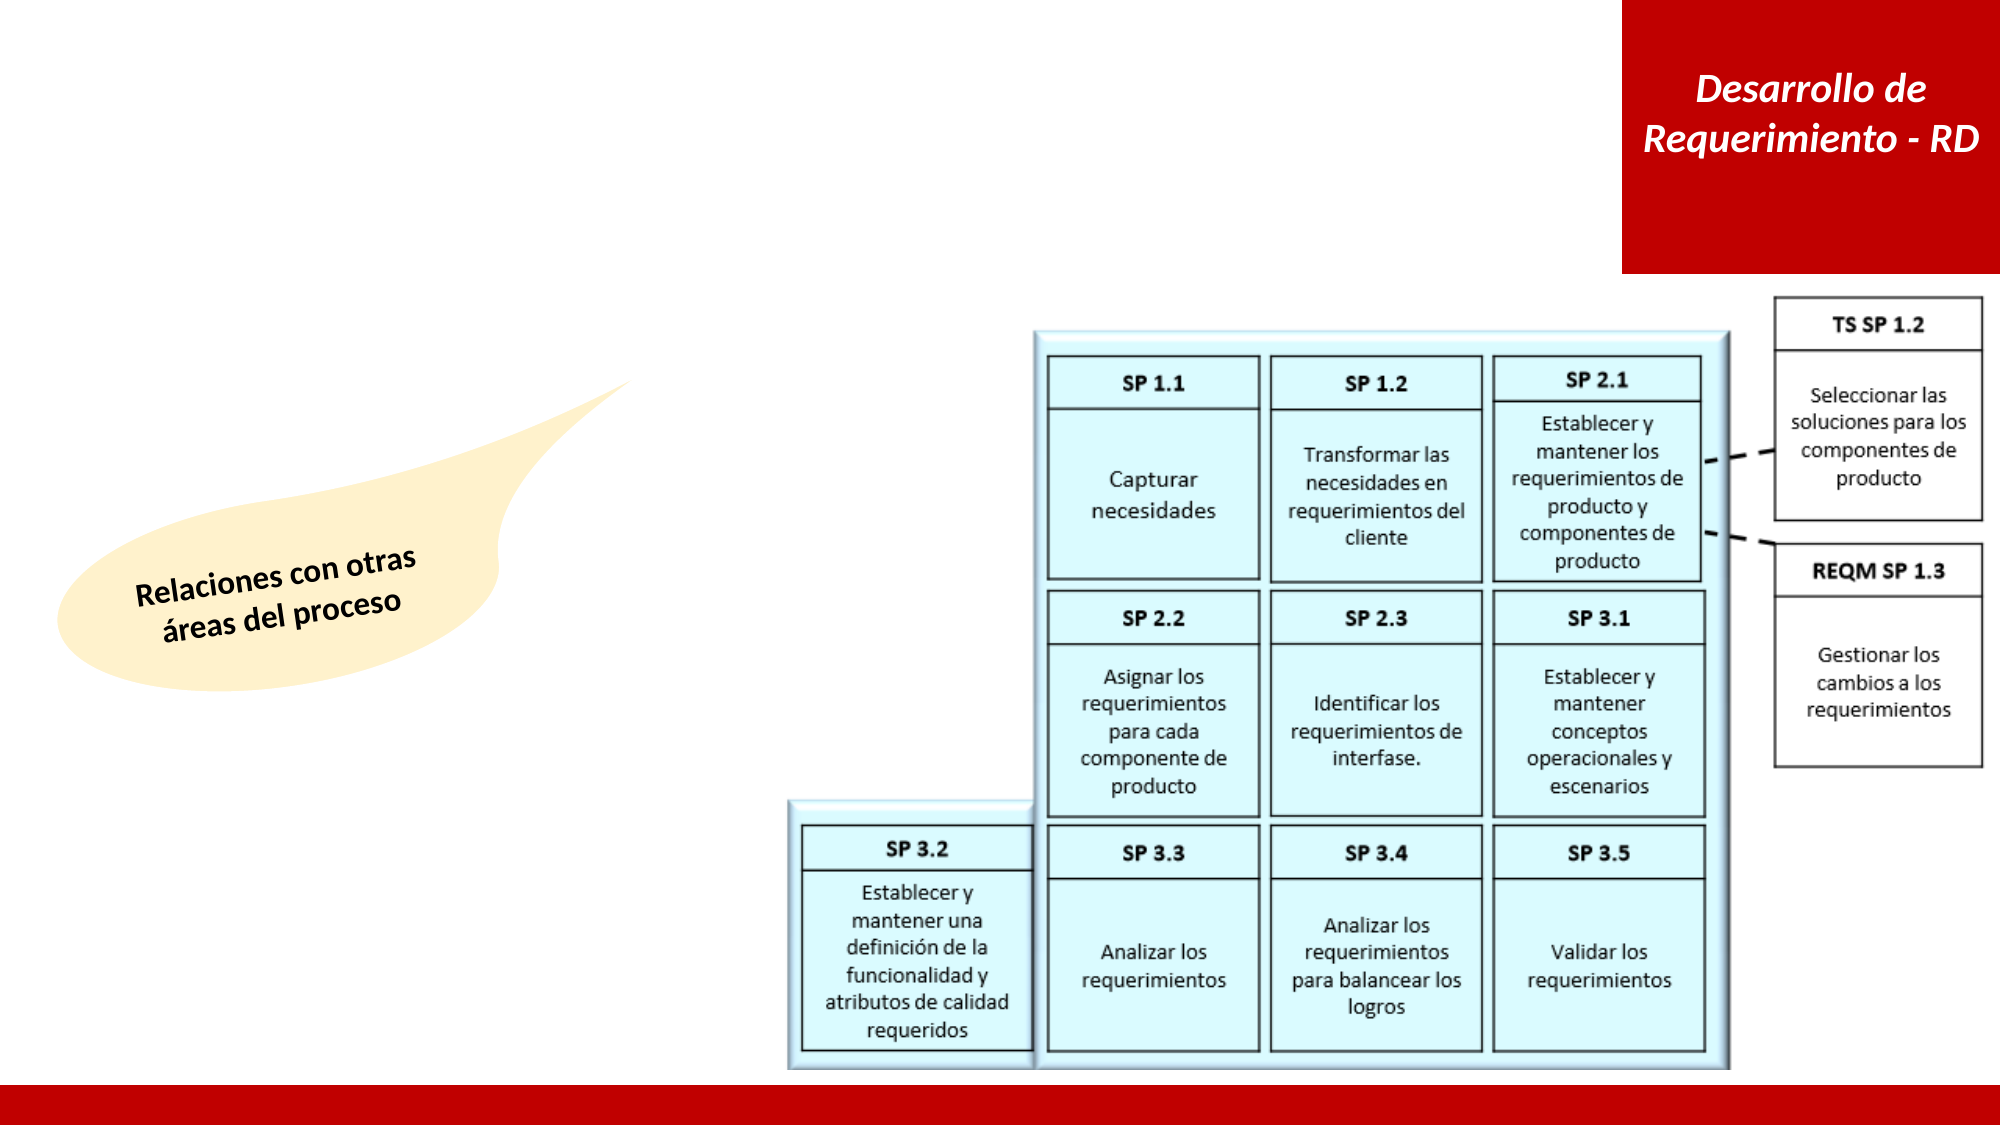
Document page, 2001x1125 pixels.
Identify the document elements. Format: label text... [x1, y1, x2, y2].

text_box Desarrollo de Requerimiento - RD [1622, 0, 2000, 274]
text_box Relaciones con otras áreas del proceso [55, 367, 652, 694]
picture [783, 289, 2000, 1070]
text_box [0, 1085, 2000, 1125]
